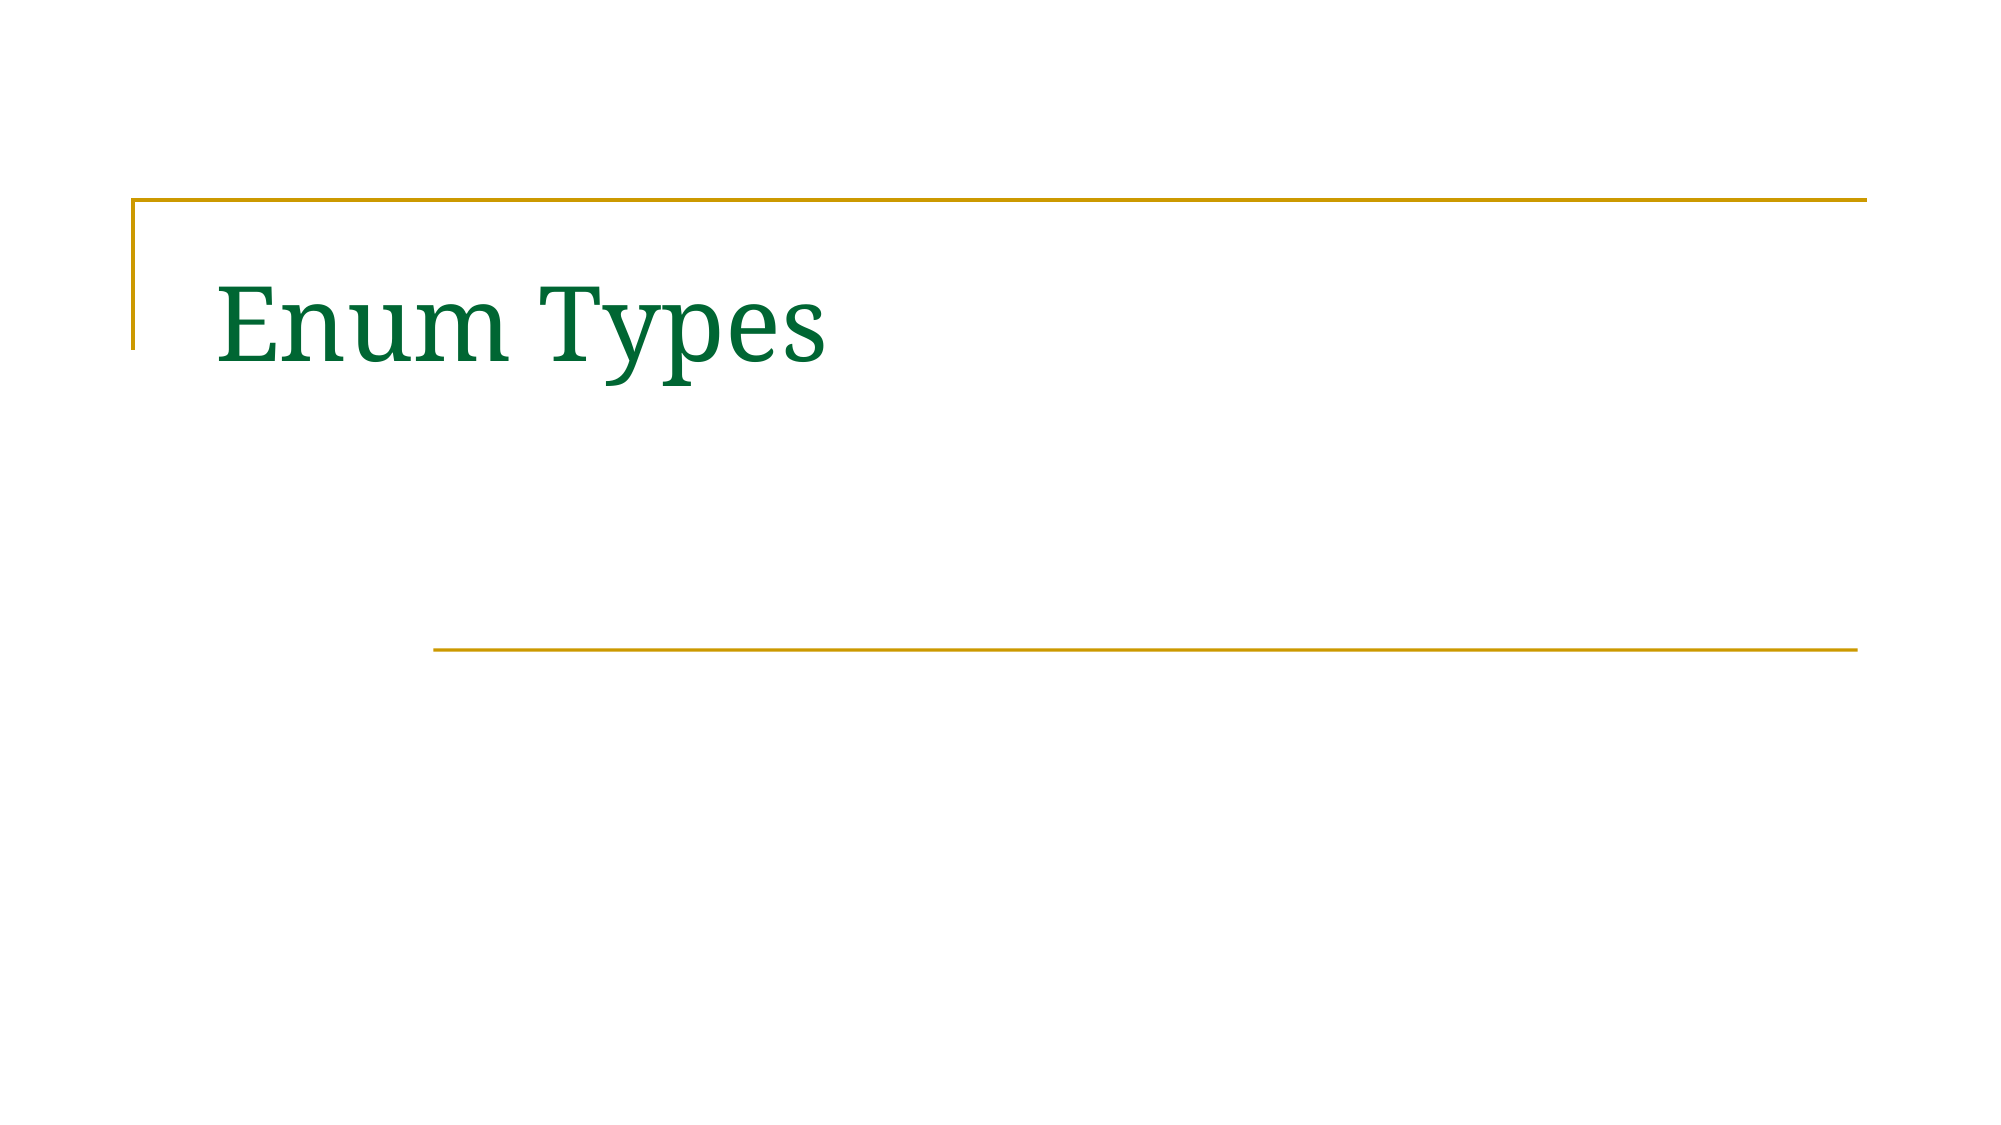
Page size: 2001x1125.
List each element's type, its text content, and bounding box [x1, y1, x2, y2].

title Enum Types [200, 249, 1868, 538]
